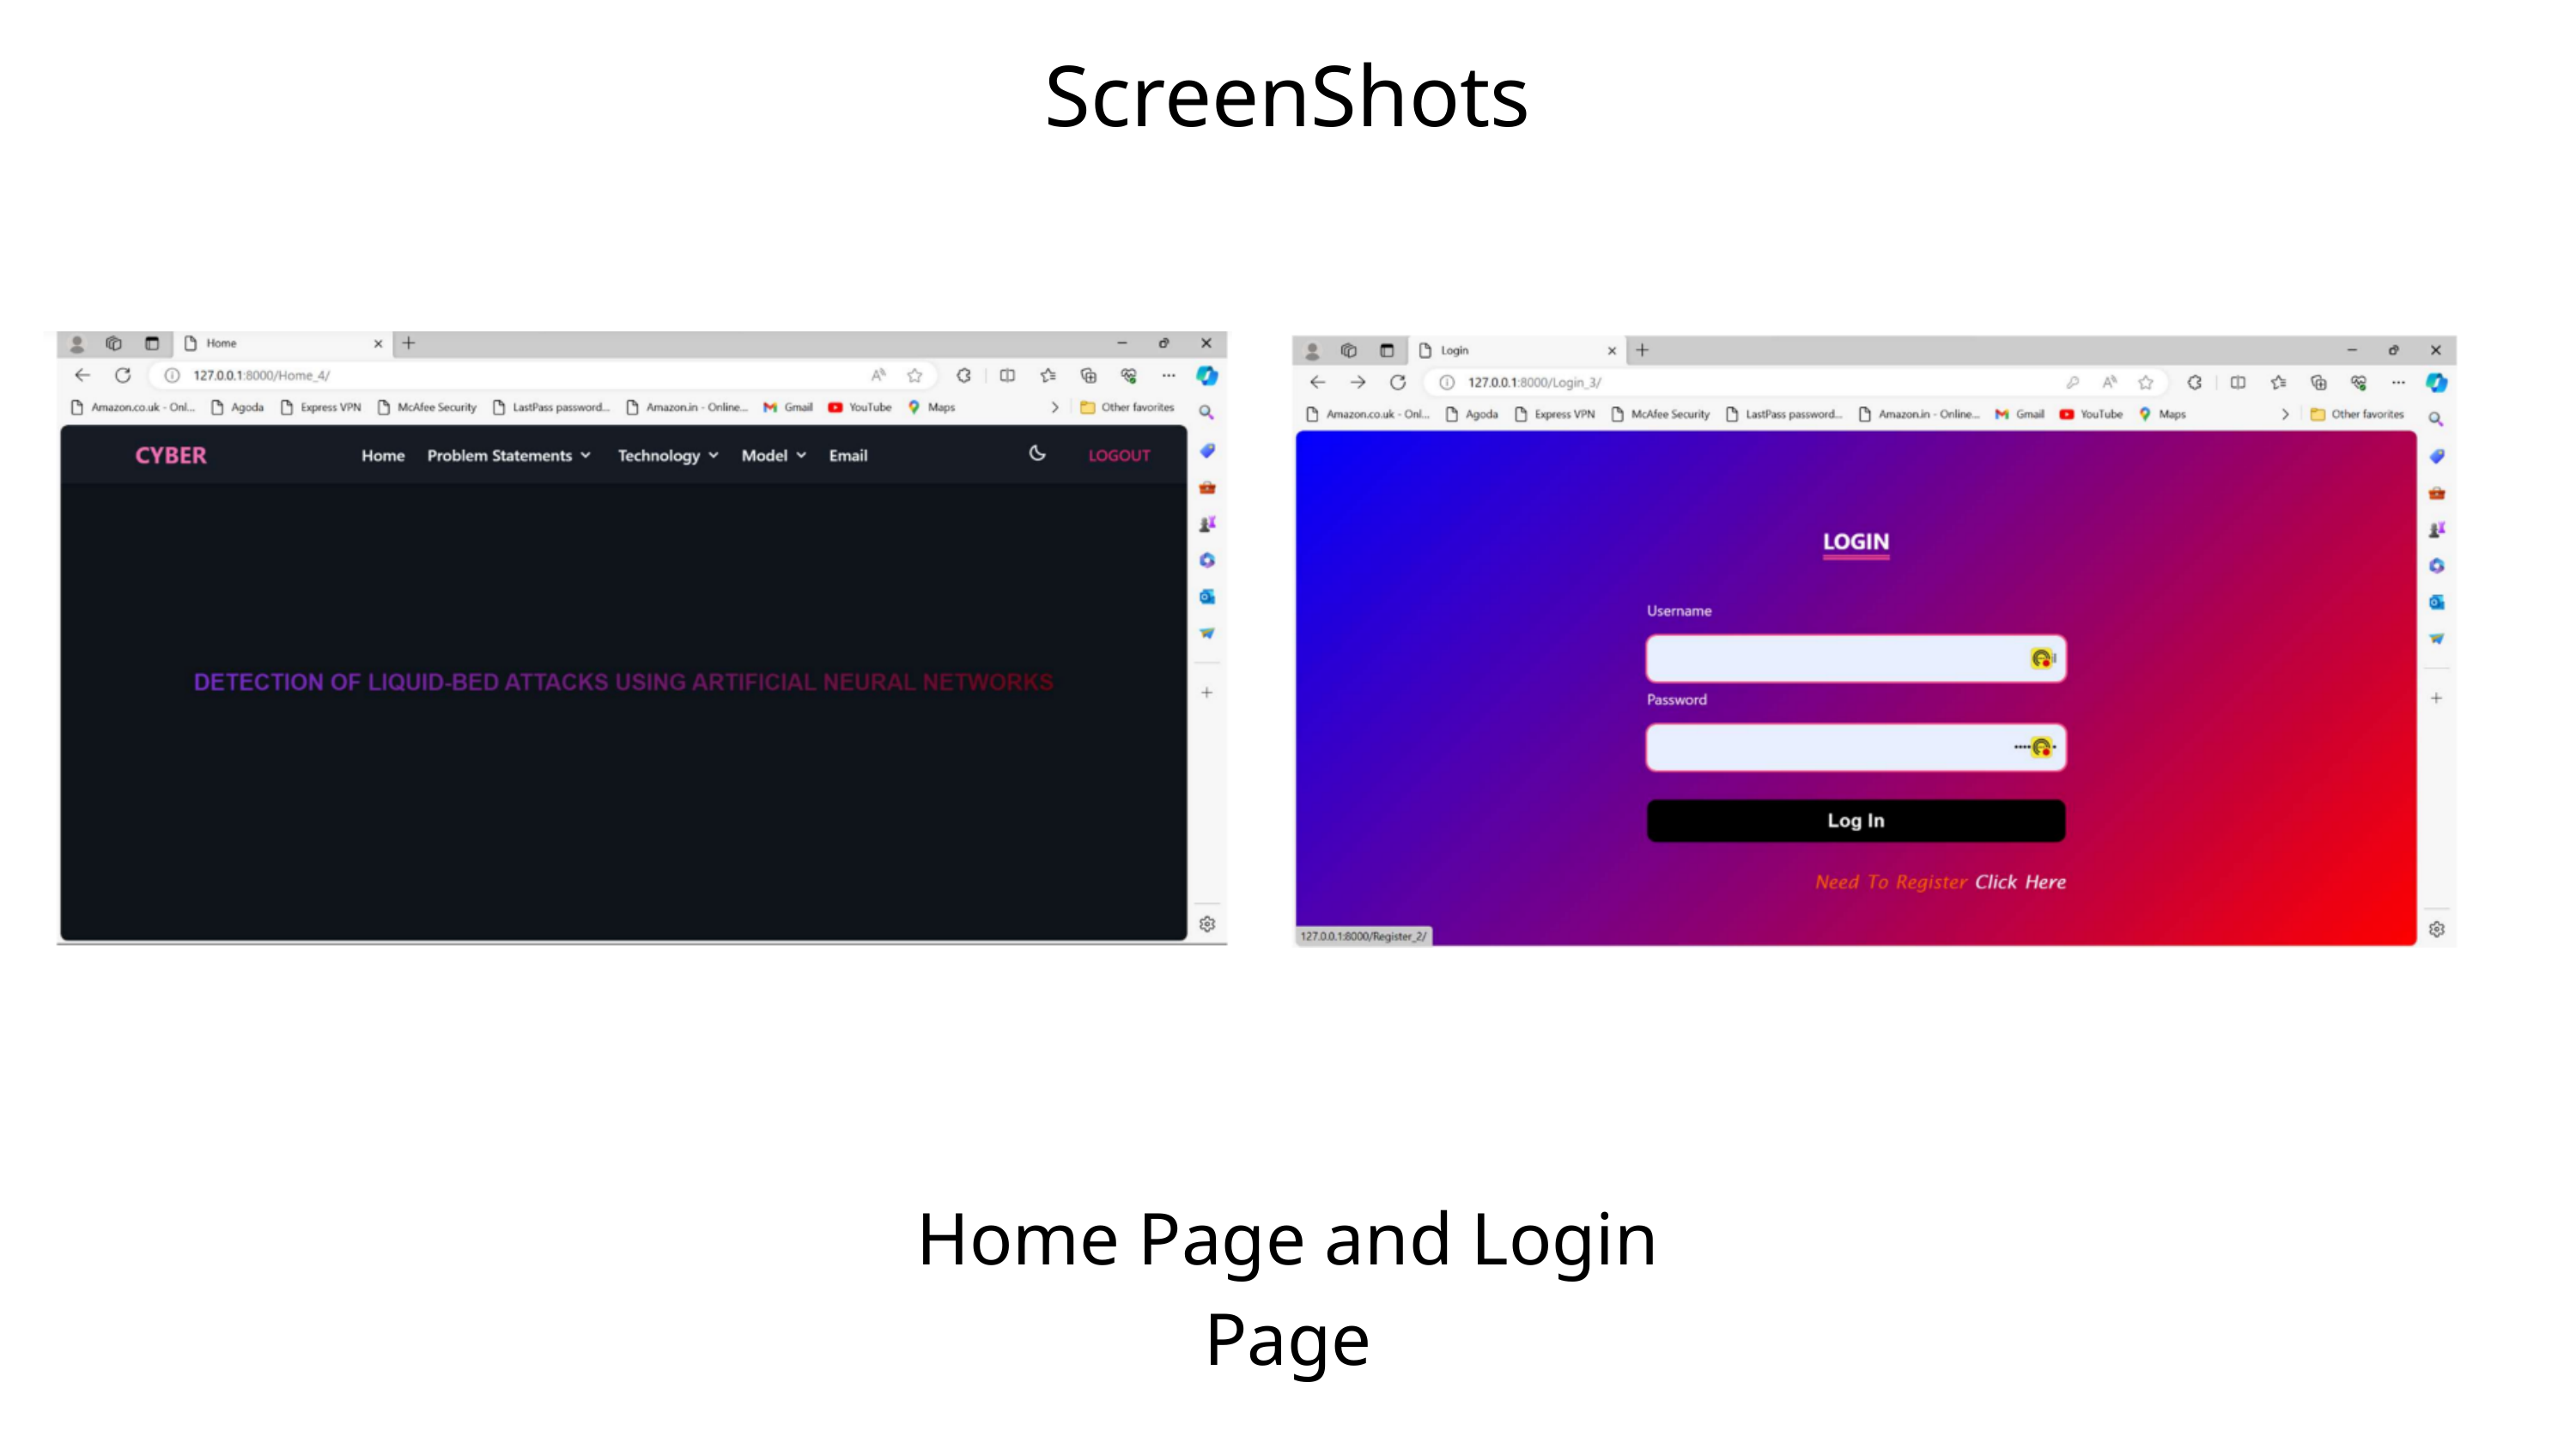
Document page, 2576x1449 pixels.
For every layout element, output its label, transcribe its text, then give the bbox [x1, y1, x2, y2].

text_box Home Page and Login Page [845, 1179, 1731, 1379]
text_box [43, 331, 1232, 951]
text_box ScreenShots [1029, 25, 1547, 143]
text_box [1287, 331, 2464, 948]
